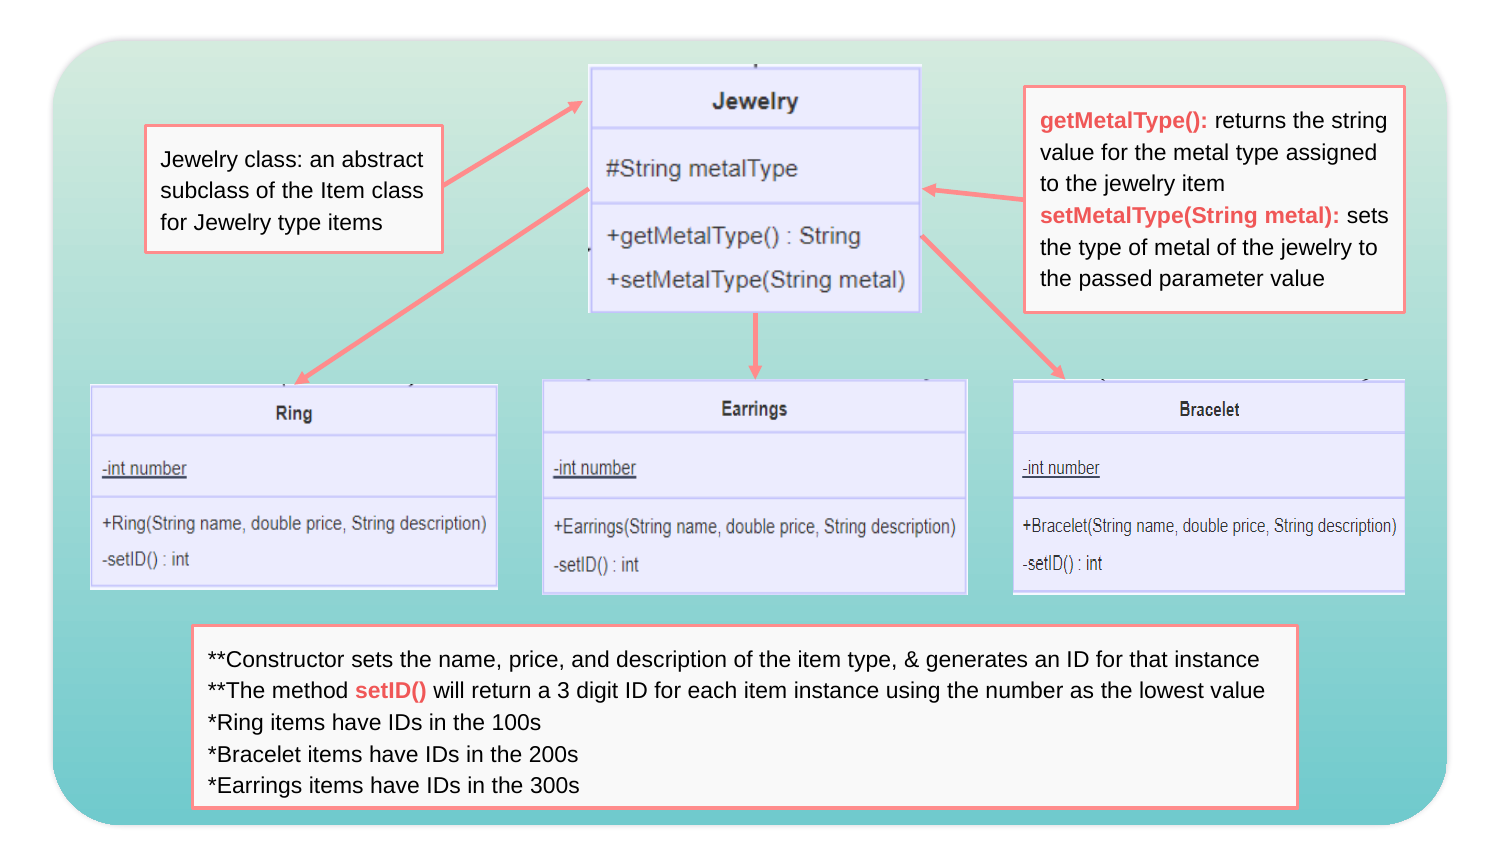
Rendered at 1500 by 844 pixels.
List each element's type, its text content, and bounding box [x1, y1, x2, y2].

text_box [52, 40, 1448, 825]
picture [90, 384, 498, 590]
text_box **Constructor sets the name, price, and description of the item type, & generates an ID for that instance **The method setID() will return a 3 digit ID for each item instance using the number as the lowest value *Ring items have IDs in the 100s *Bracelet items have IDs in the 200s *Earrings items have IDs in the 300s [192, 625, 1298, 809]
picture [1012, 379, 1405, 596]
picture [542, 379, 969, 596]
text_box Jewelry class: an abstract subclass of the Item class for Jewelry type items [145, 125, 437, 253]
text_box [293, 188, 590, 385]
picture [588, 64, 922, 314]
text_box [921, 235, 1066, 380]
text_box getMetalType(): returns the string value for the metal type assigned to the jewelry item setMetalType(String metal): sets the type of metal of the jewelry to the passed parameter value [1024, 86, 1405, 313]
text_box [921, 188, 1026, 201]
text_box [442, 100, 584, 186]
